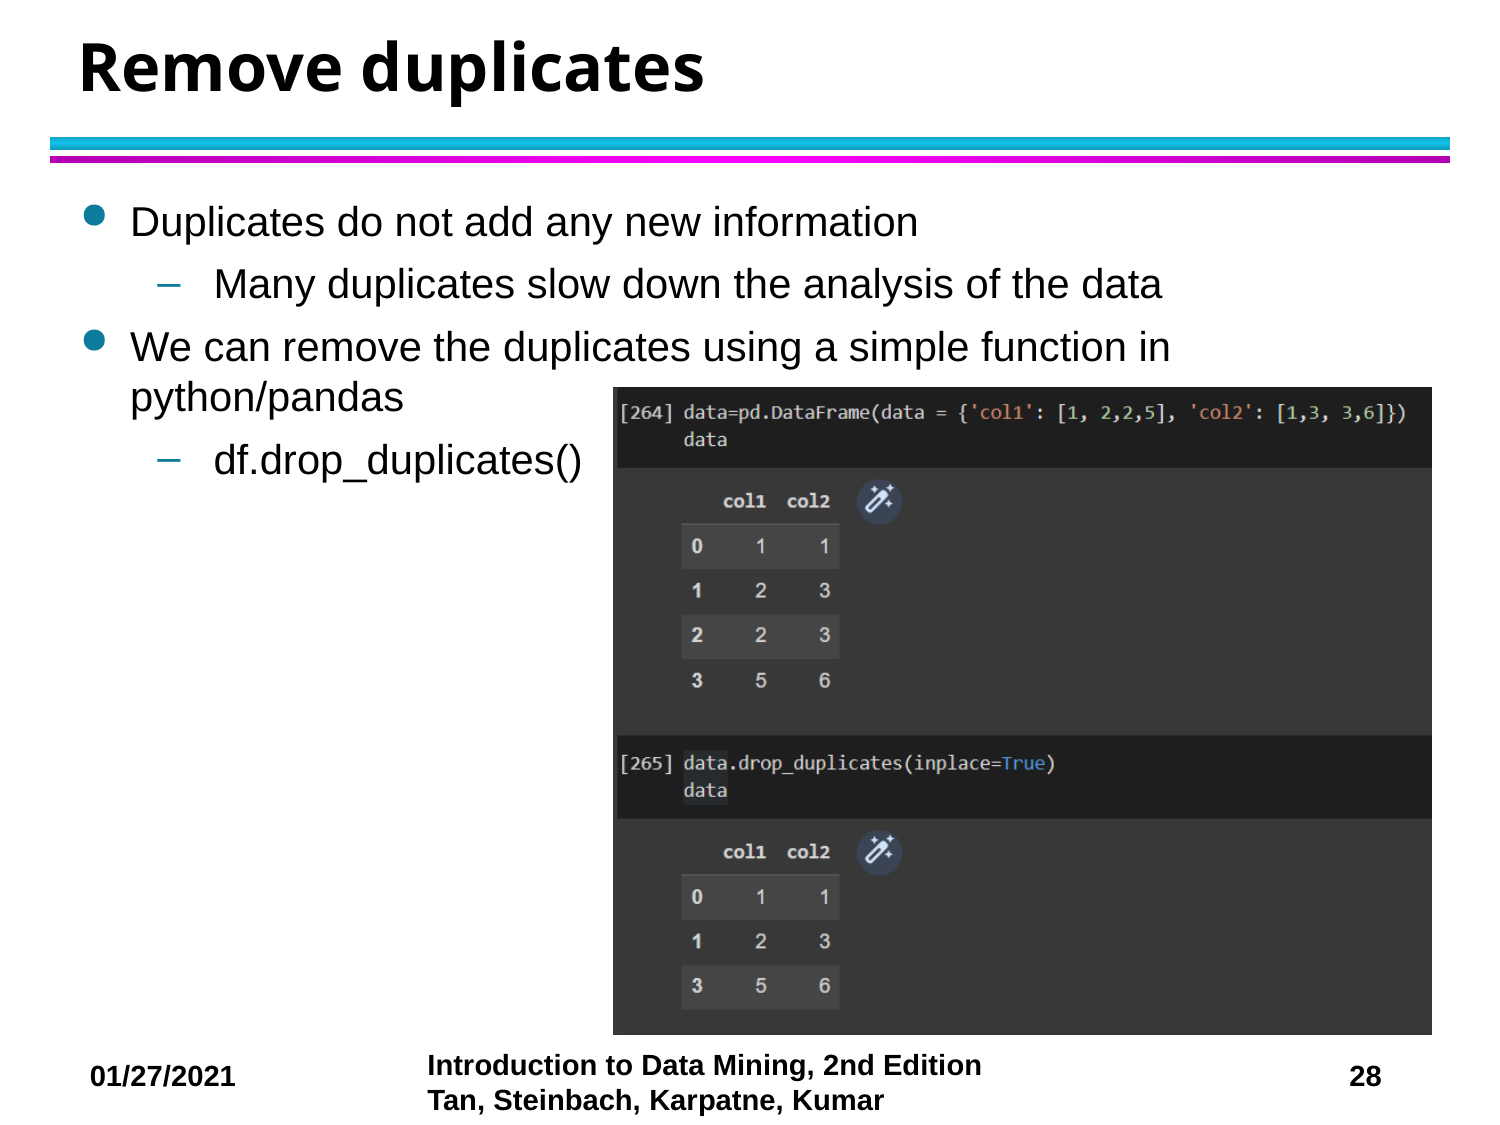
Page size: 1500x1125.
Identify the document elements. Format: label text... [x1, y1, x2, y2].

picture [613, 387, 1433, 1036]
list Duplicates do not add any new information Many duplicates slow down the analysis of the data We can remove the duplicates using a simple function in python/pandas df.drop_duplicates() [67, 187, 1432, 1038]
title Remove duplicates [62, 24, 1421, 113]
